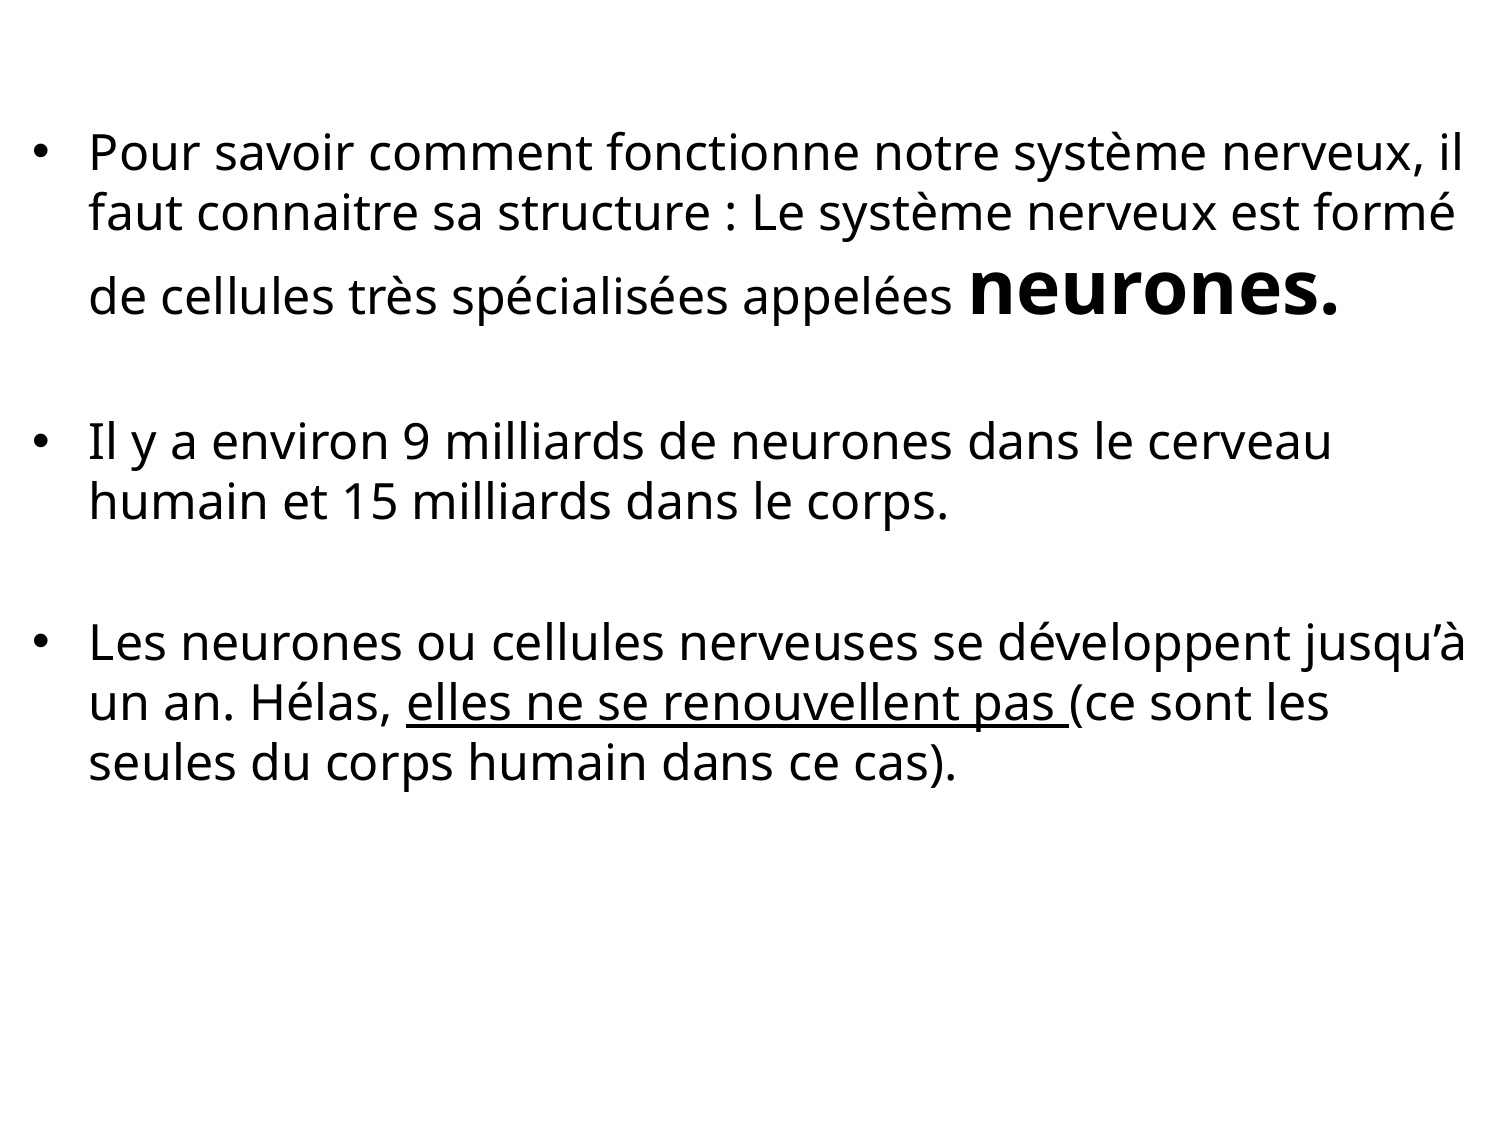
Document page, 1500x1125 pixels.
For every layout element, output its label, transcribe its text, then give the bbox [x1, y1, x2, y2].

list Pour savoir comment fonctionne notre système nerveux, il faut connaitre sa structure : Le système nerveux est formé de cellules très spécialisées appelées neurones. Il y a environ 9 milliards de neurones dans le cerveau humain et 15 milliards dans le corps. Les neurones ou cellules nerveuses se développent jusqu’à un an. Hélas, elles ne se renouvellent pas (ce sont les seules du corps humain dans ce cas). [17, 37, 1500, 1083]
